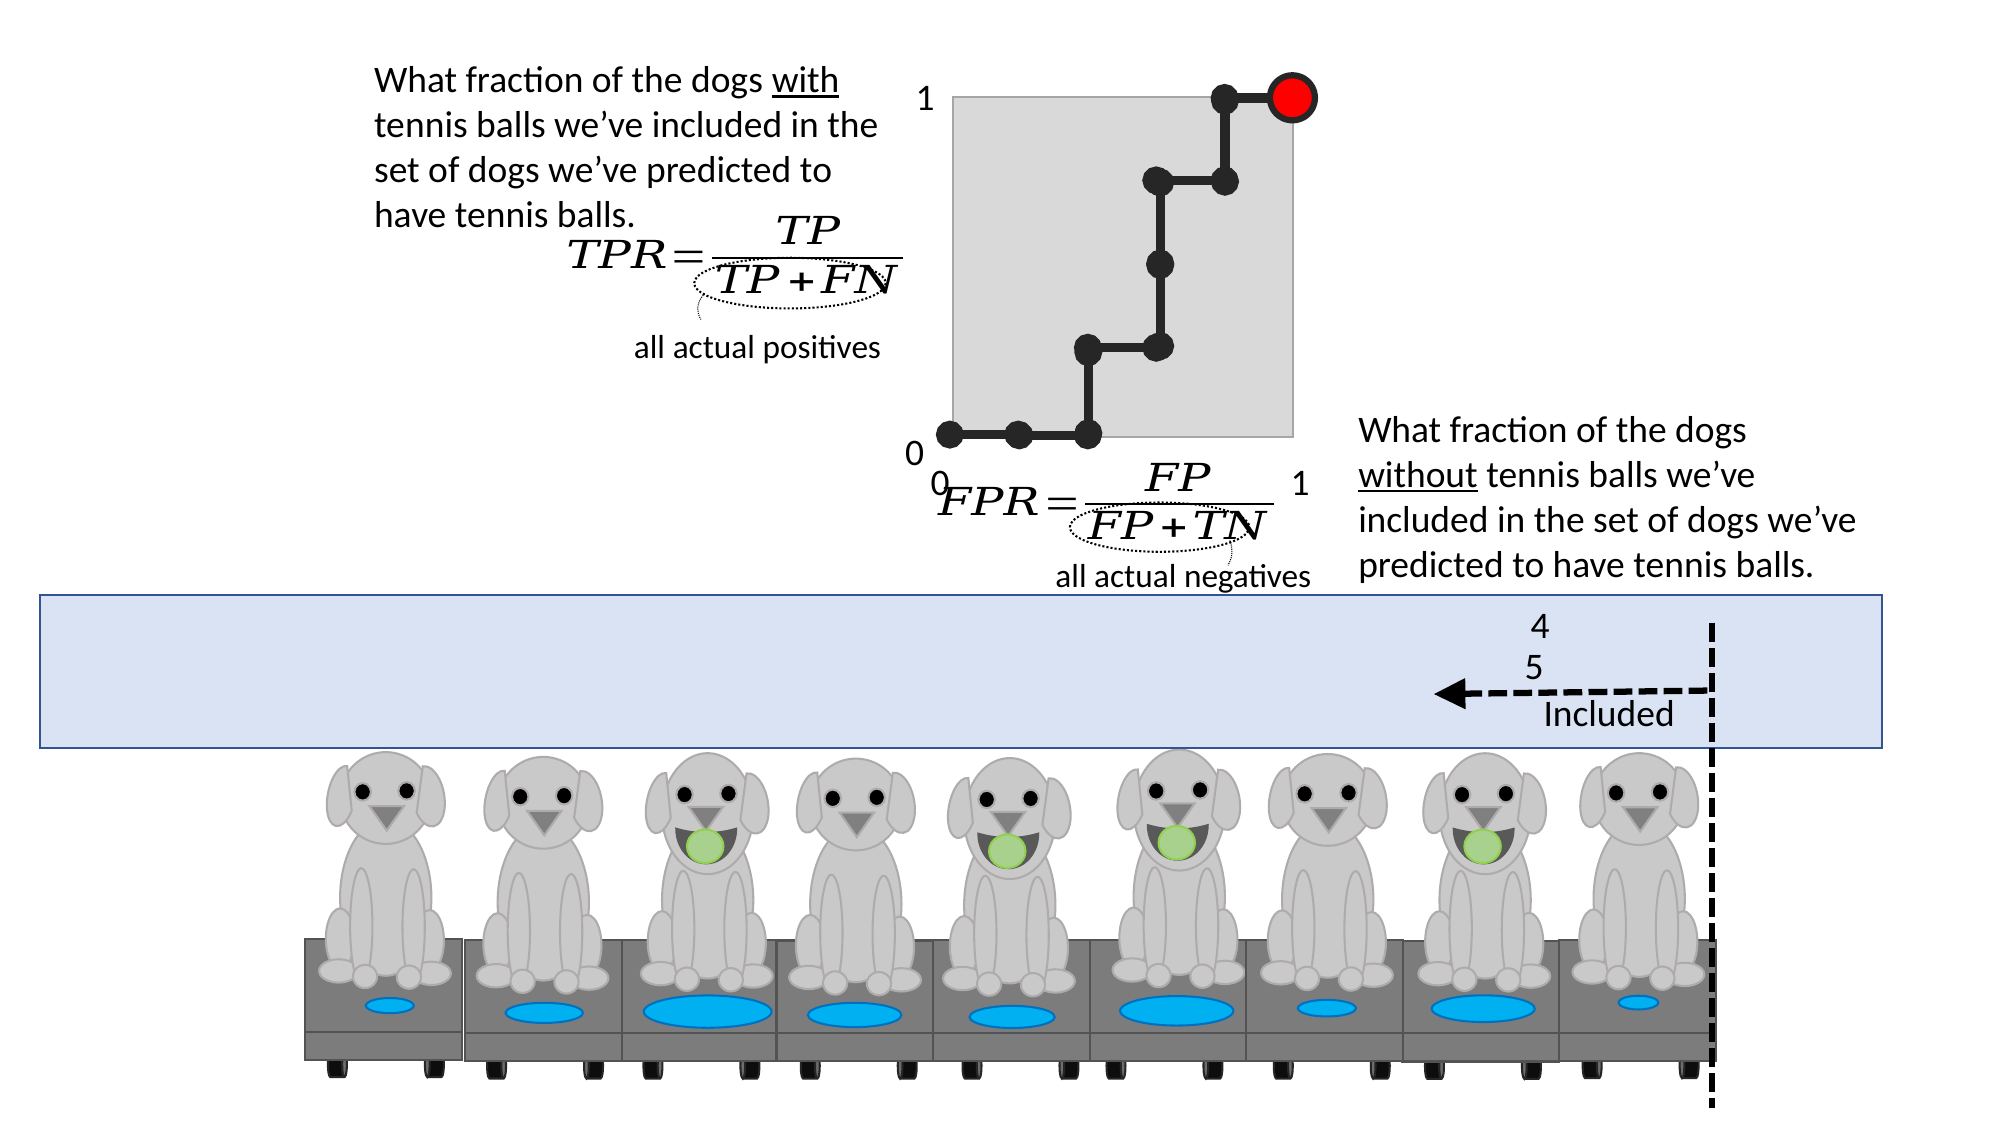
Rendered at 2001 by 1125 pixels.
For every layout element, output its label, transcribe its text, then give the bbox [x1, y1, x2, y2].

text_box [932, 758, 1090, 1079]
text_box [464, 756, 622, 1079]
text_box [1207, 540, 1233, 566]
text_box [1713, 753, 1717, 1079]
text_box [1245, 753, 1403, 1079]
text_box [618, 753, 776, 1079]
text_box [1434, 593, 1713, 1109]
text_box [693, 256, 887, 310]
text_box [1403, 753, 1434, 1079]
text_box What fraction of the dogs with tennis balls we’ve included in the set of dogs we’ve predicted to have tennis balls. [359, 47, 918, 243]
text_box [1268, 74, 1316, 122]
text_box [1713, 594, 1883, 749]
text_box [1068, 501, 1251, 546]
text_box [1089, 749, 1247, 1079]
text_box 0 [890, 421, 940, 481]
text_box What fraction of the dogs without tennis balls we’ve included in the set of dogs we’ve predicted to have tennis balls. [1343, 397, 1886, 592]
text_box 1 [918, 65, 950, 126]
text_box all actual positives [619, 318, 942, 373]
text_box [776, 758, 932, 1079]
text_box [304, 752, 462, 1078]
text_box [1093, 103, 1294, 438]
text_box 1 [1275, 451, 1325, 511]
text_box [697, 293, 744, 320]
text_box all actual negatives [1040, 546, 1346, 594]
text_box [39, 594, 1434, 749]
text_box 0 [915, 451, 965, 511]
text_box [952, 96, 1220, 431]
